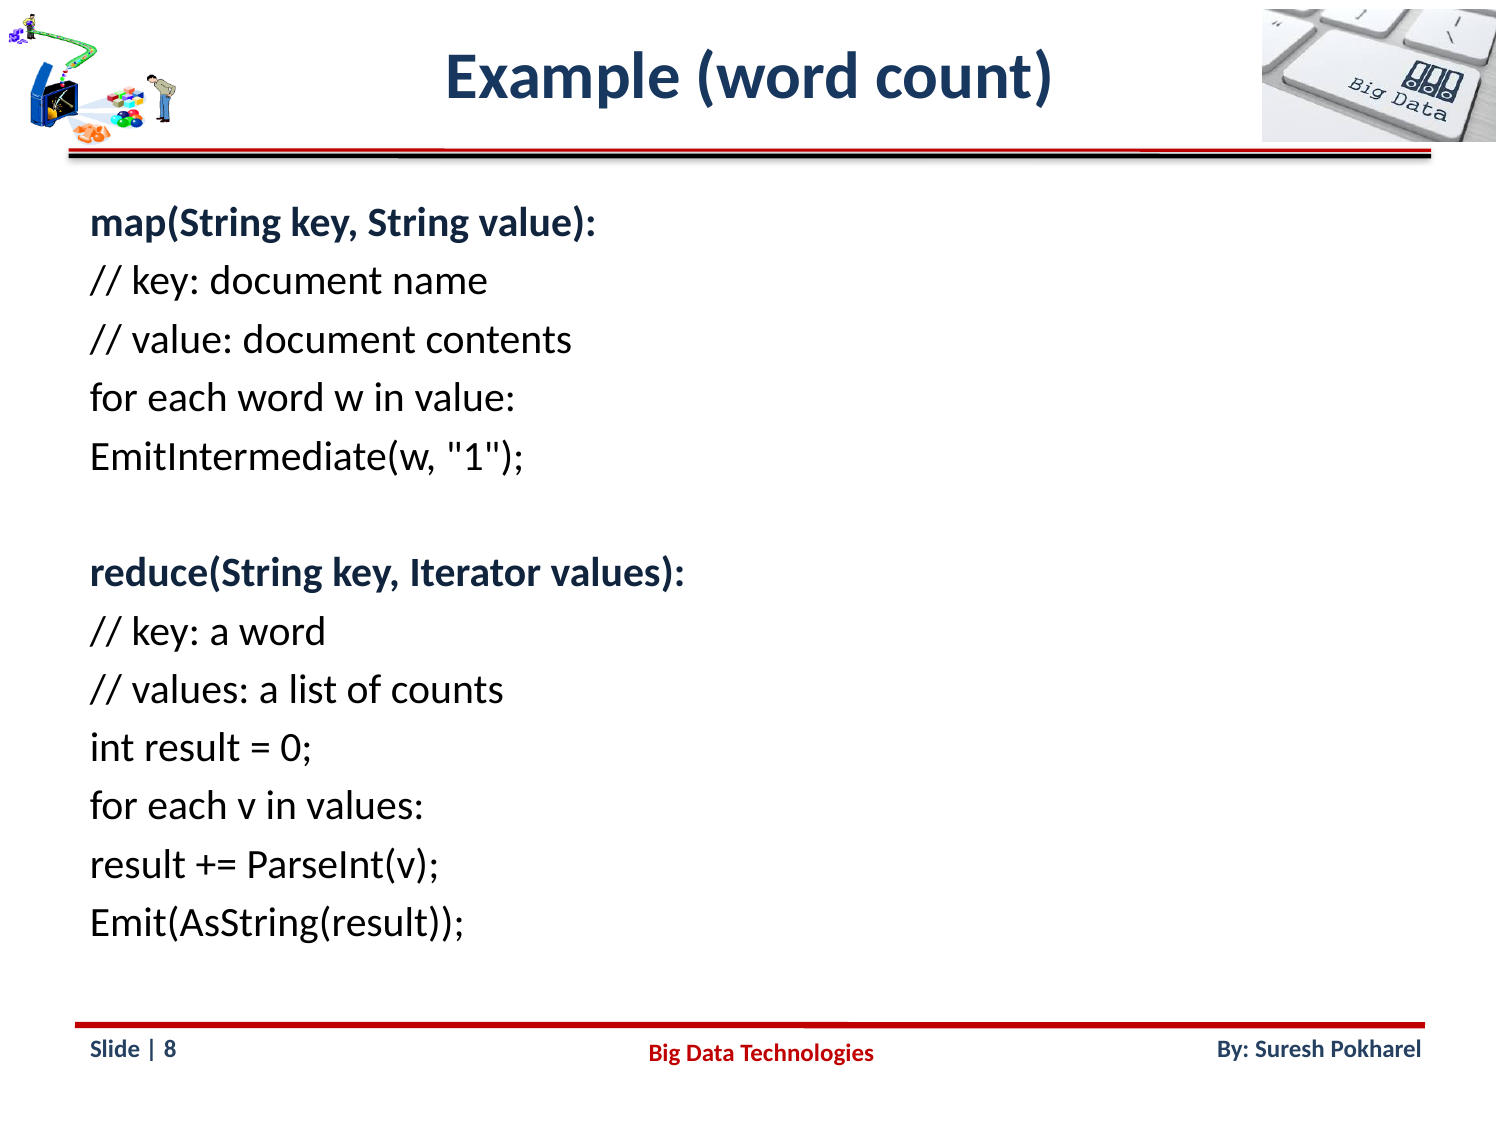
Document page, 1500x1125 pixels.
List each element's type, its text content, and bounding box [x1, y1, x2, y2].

list map(String key, String value): // key: document name // value: document contents for each word w in value: EmitIntermediate(w, "1"); reduce(String key, Iterator values): // key: a word // values: a list of counts int result = 0; for each v in values: result += ParseInt(v); Emit(AsString(result)); [75, 187, 1425, 988]
picture [1262, 9, 1496, 142]
picture [4, 10, 180, 148]
title Example (word count) [75, 24, 1425, 143]
